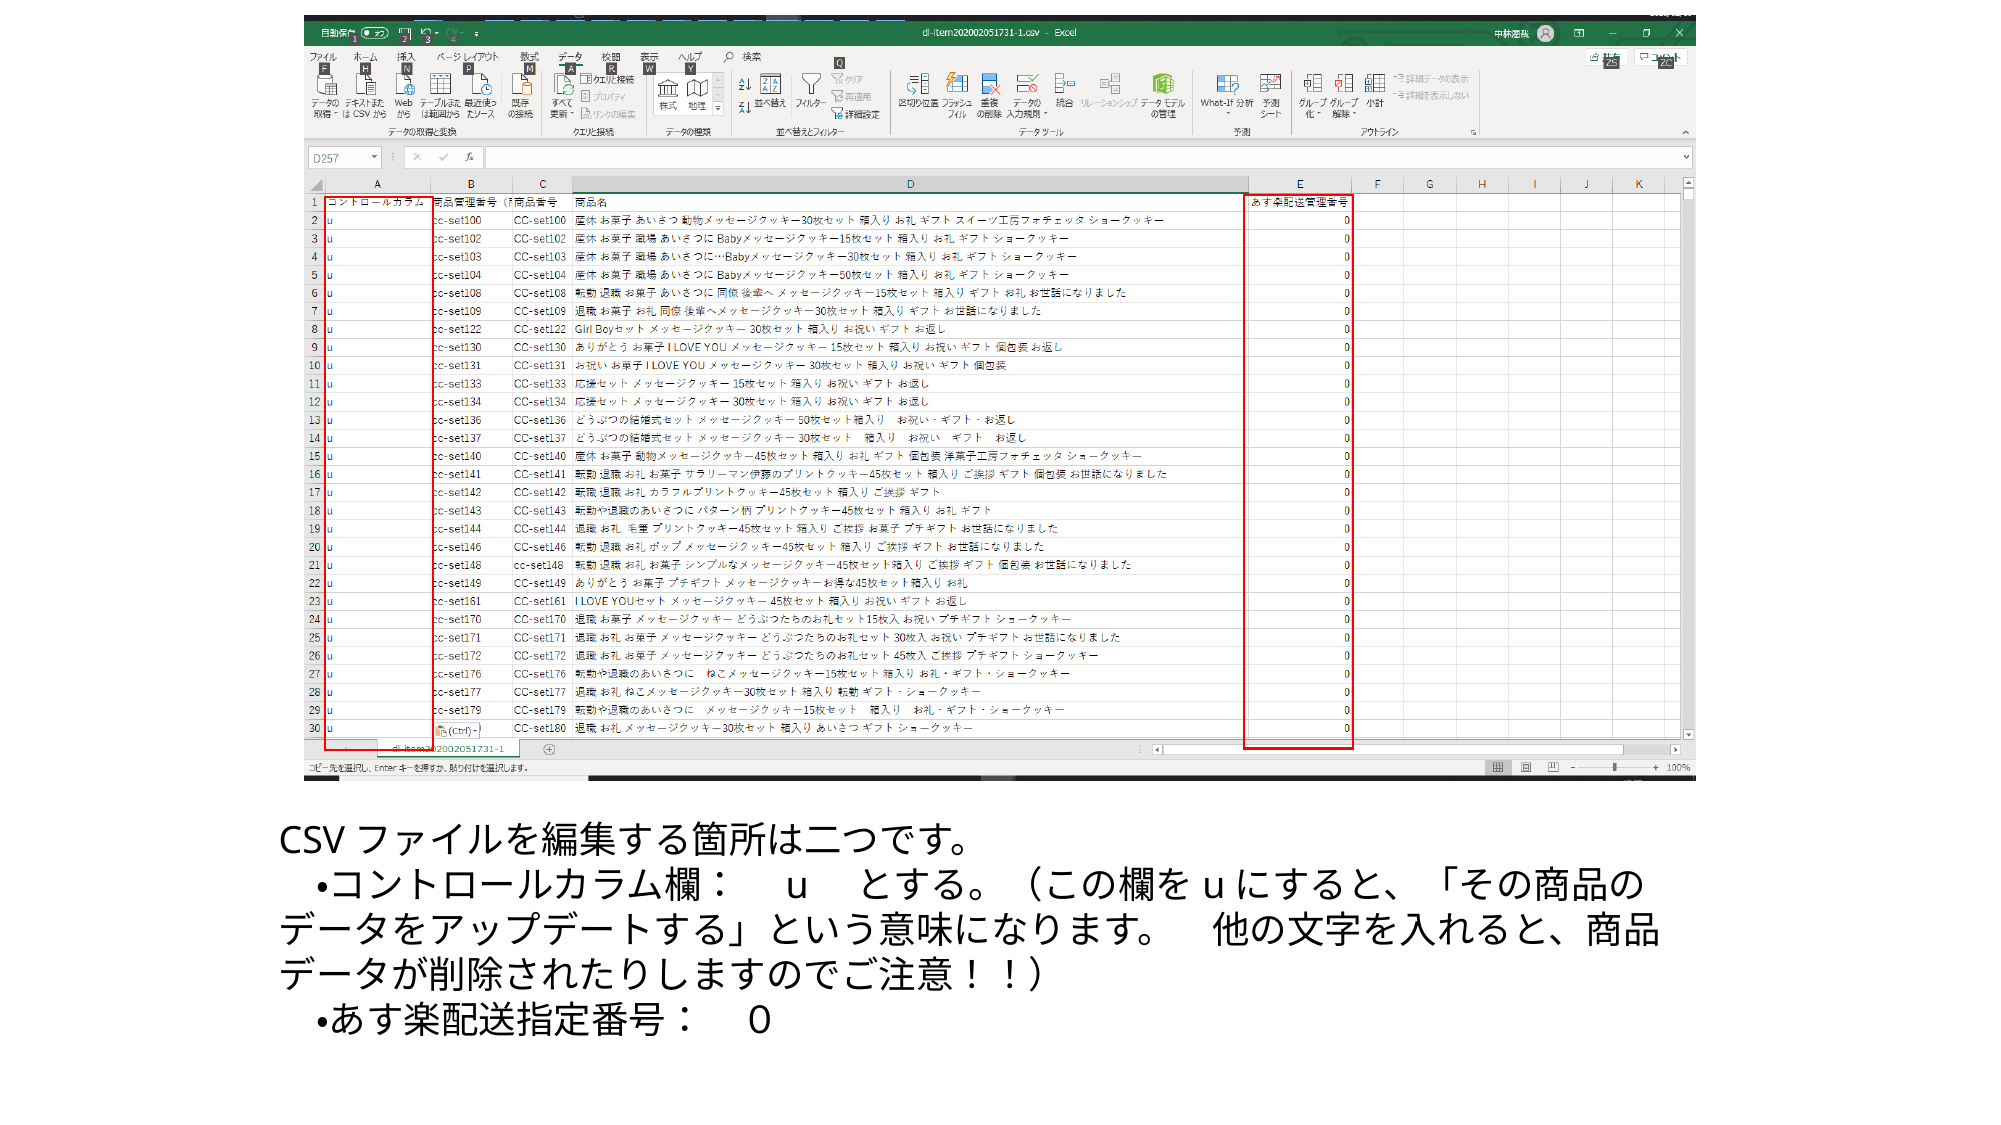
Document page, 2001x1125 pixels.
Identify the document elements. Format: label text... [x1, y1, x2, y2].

text_box CSVファイルを編集する箇所は二つです。 ・コントロールカラム欄： u とする。（この欄をuにすると、「その商品のデータをアップデートする」という意味になります。 他の文字を入れると、商品データが削除されたりしますのでご注意！！） ・あす楽配送指定番号： ０ [263, 808, 1702, 1049]
picture [304, 15, 1696, 781]
